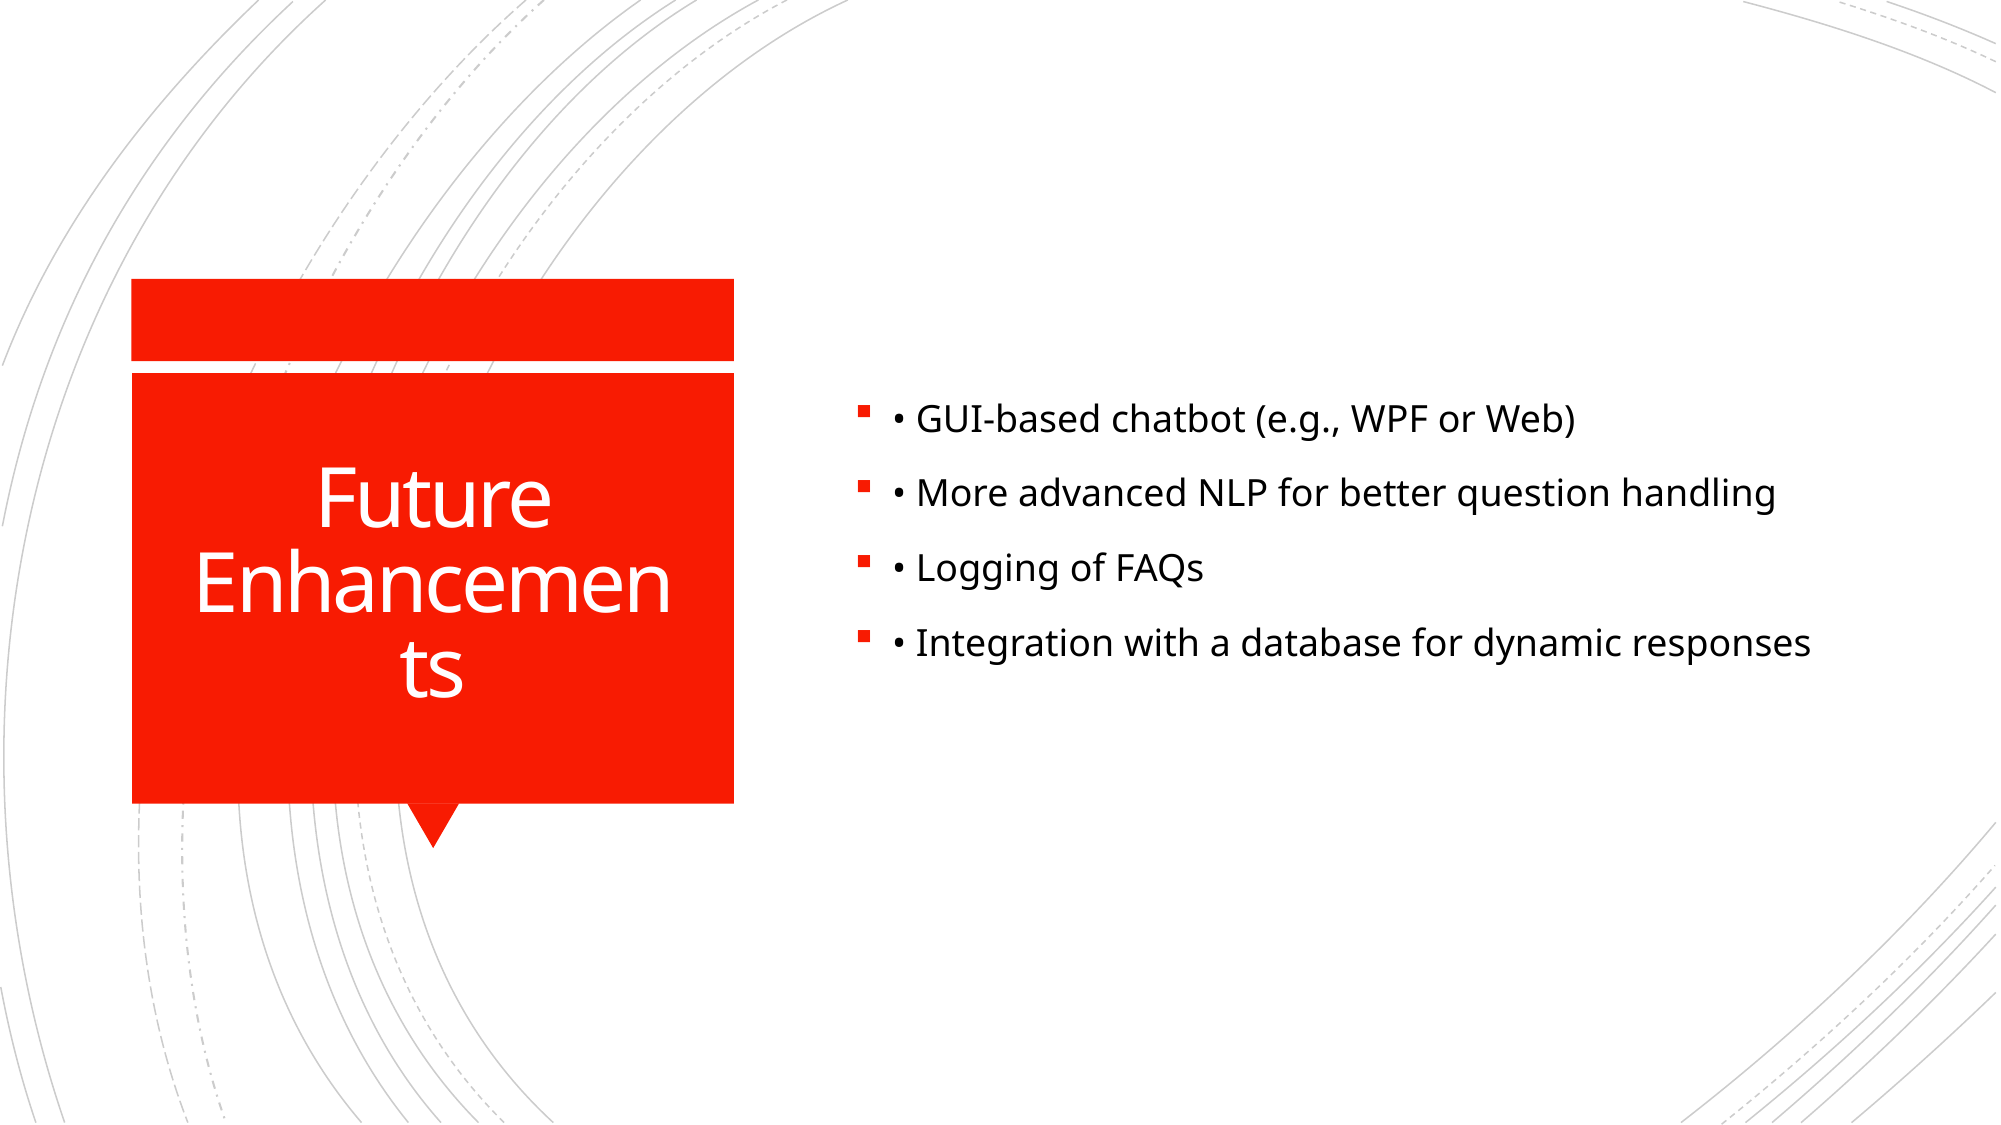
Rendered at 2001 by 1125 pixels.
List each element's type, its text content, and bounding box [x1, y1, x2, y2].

title Future Enhancements [145, 385, 720, 789]
list • GUI-based chatbot (e.g., WPF or Web) • More advanced NLP for better question handling • Logging of FAQs • Integration with a database for dynamic responses [839, 131, 1871, 993]
